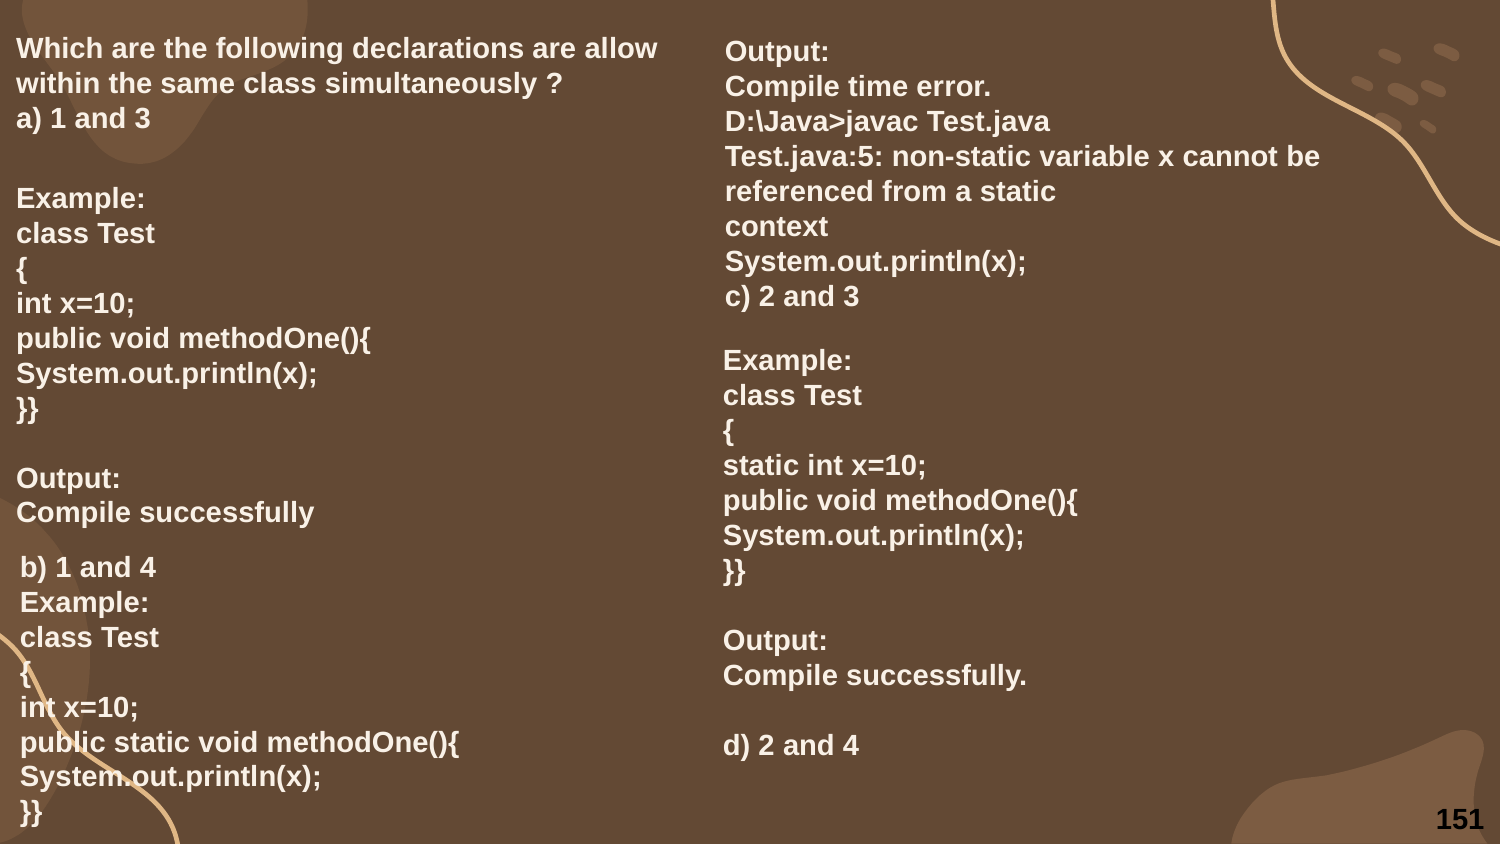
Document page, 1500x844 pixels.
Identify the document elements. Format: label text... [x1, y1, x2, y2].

text_box Output: Compile time error. D:\Java>javac Test.java Test.java:5: non-static variable x cannot be referenced from a static context System.out.println(x); c) 2 and 3 [709, 24, 1460, 355]
text_box 151 [1421, 792, 1500, 843]
text_box b) 1 and 4 Example: class Test { int x=10; public static void methodOne(){ System.out.println(x); }} [4, 540, 755, 844]
text_box Example: class Test { int x=10; public void methodOne(){ System.out.println(x); }} Output: Compile successfully [1, 171, 709, 537]
text_box Which are the following declarations are allow within the same class simultaneously ? a) 1 and 3 [1, 21, 752, 142]
text_box Example: class Test { static int x=10; public void methodOne(){ System.out.println(x); }} Output: Compile successfully. d) 2 and 4 [708, 334, 1459, 769]
